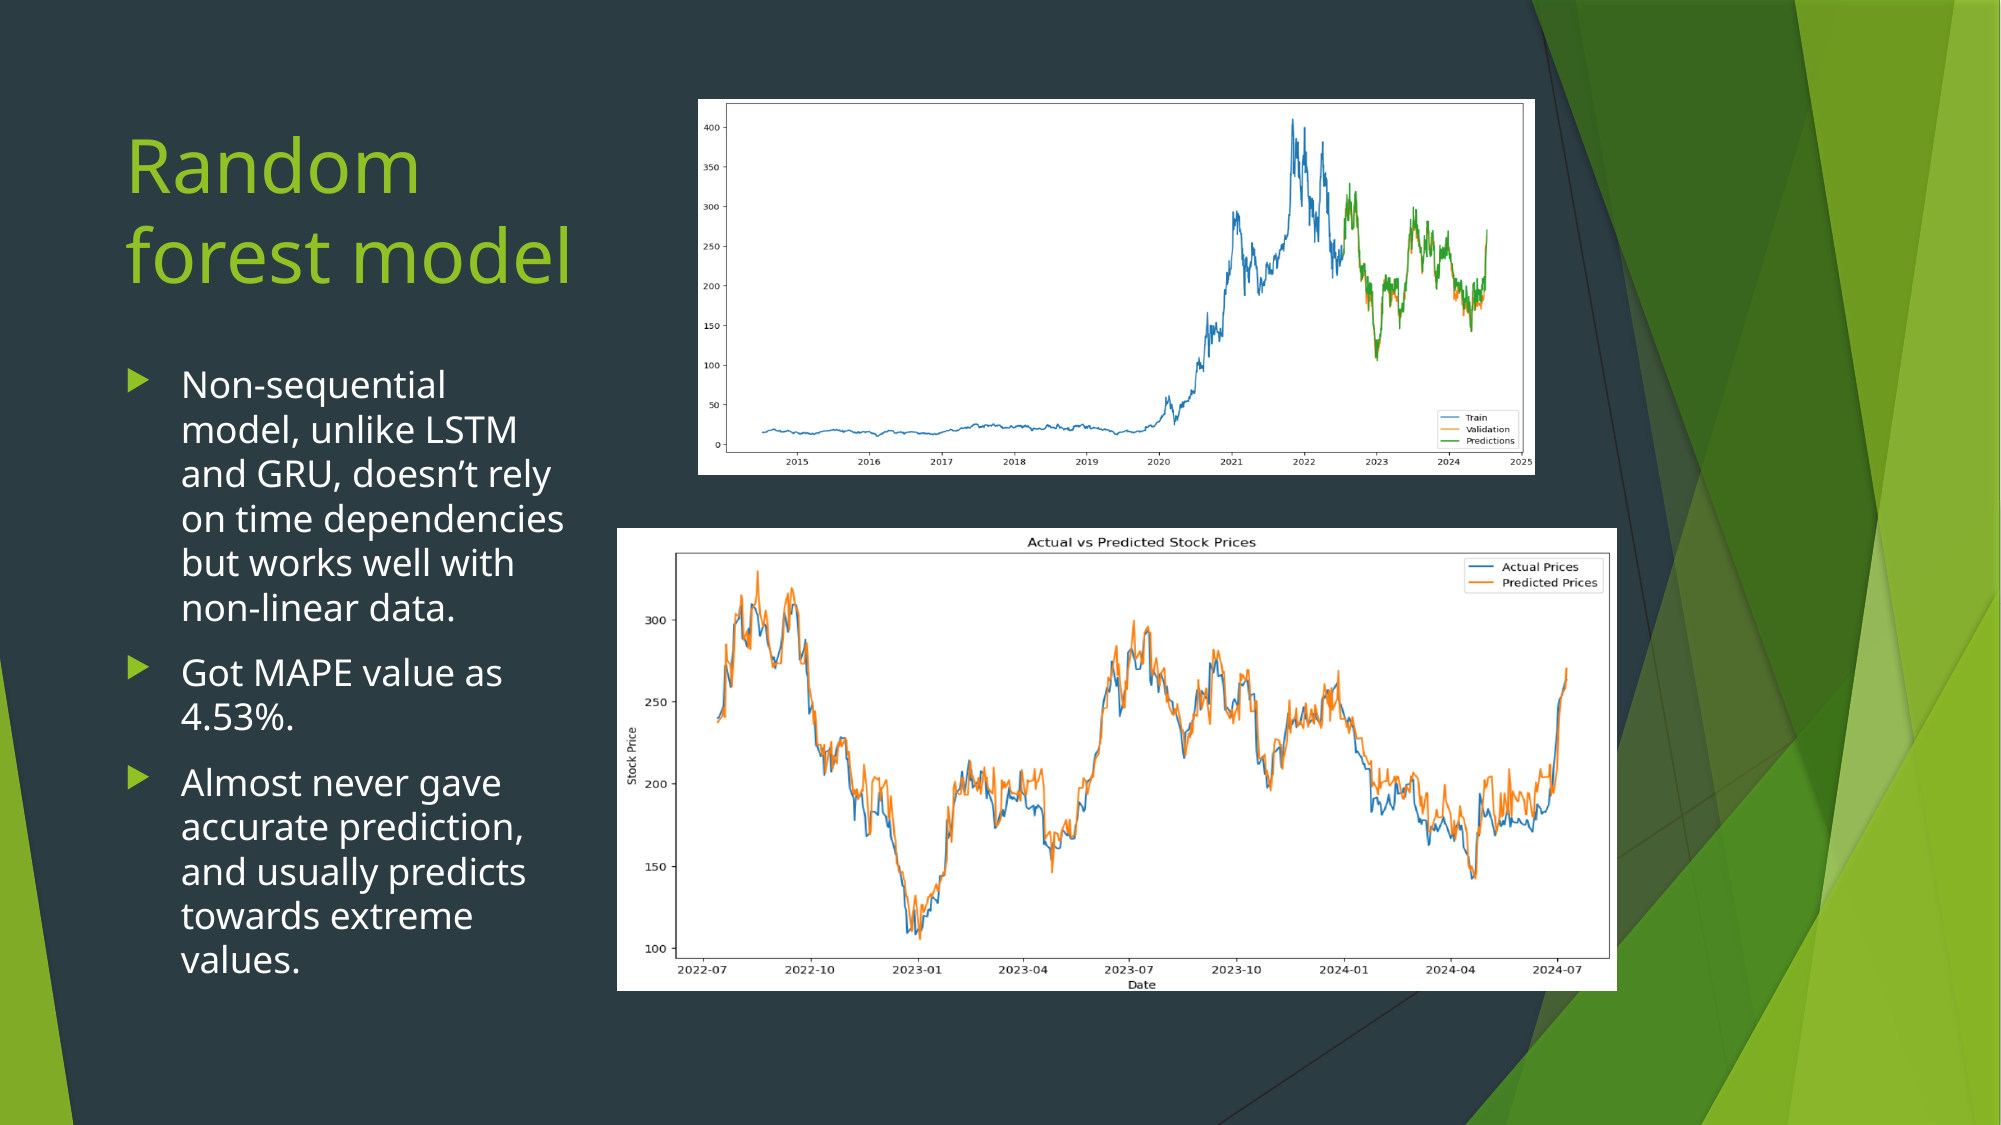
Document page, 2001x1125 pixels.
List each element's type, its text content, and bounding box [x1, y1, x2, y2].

title Random forest model [110, 99, 592, 317]
picture [697, 99, 1536, 476]
picture [616, 528, 1617, 992]
list Non-sequential model, unlike LSTM and GRU, doesn’t rely on time dependencies but works well with non-linear data. Got MAPE value as 4.53%. Almost never gave accurate prediction, and usually predicts towards extreme values. [110, 354, 591, 992]
